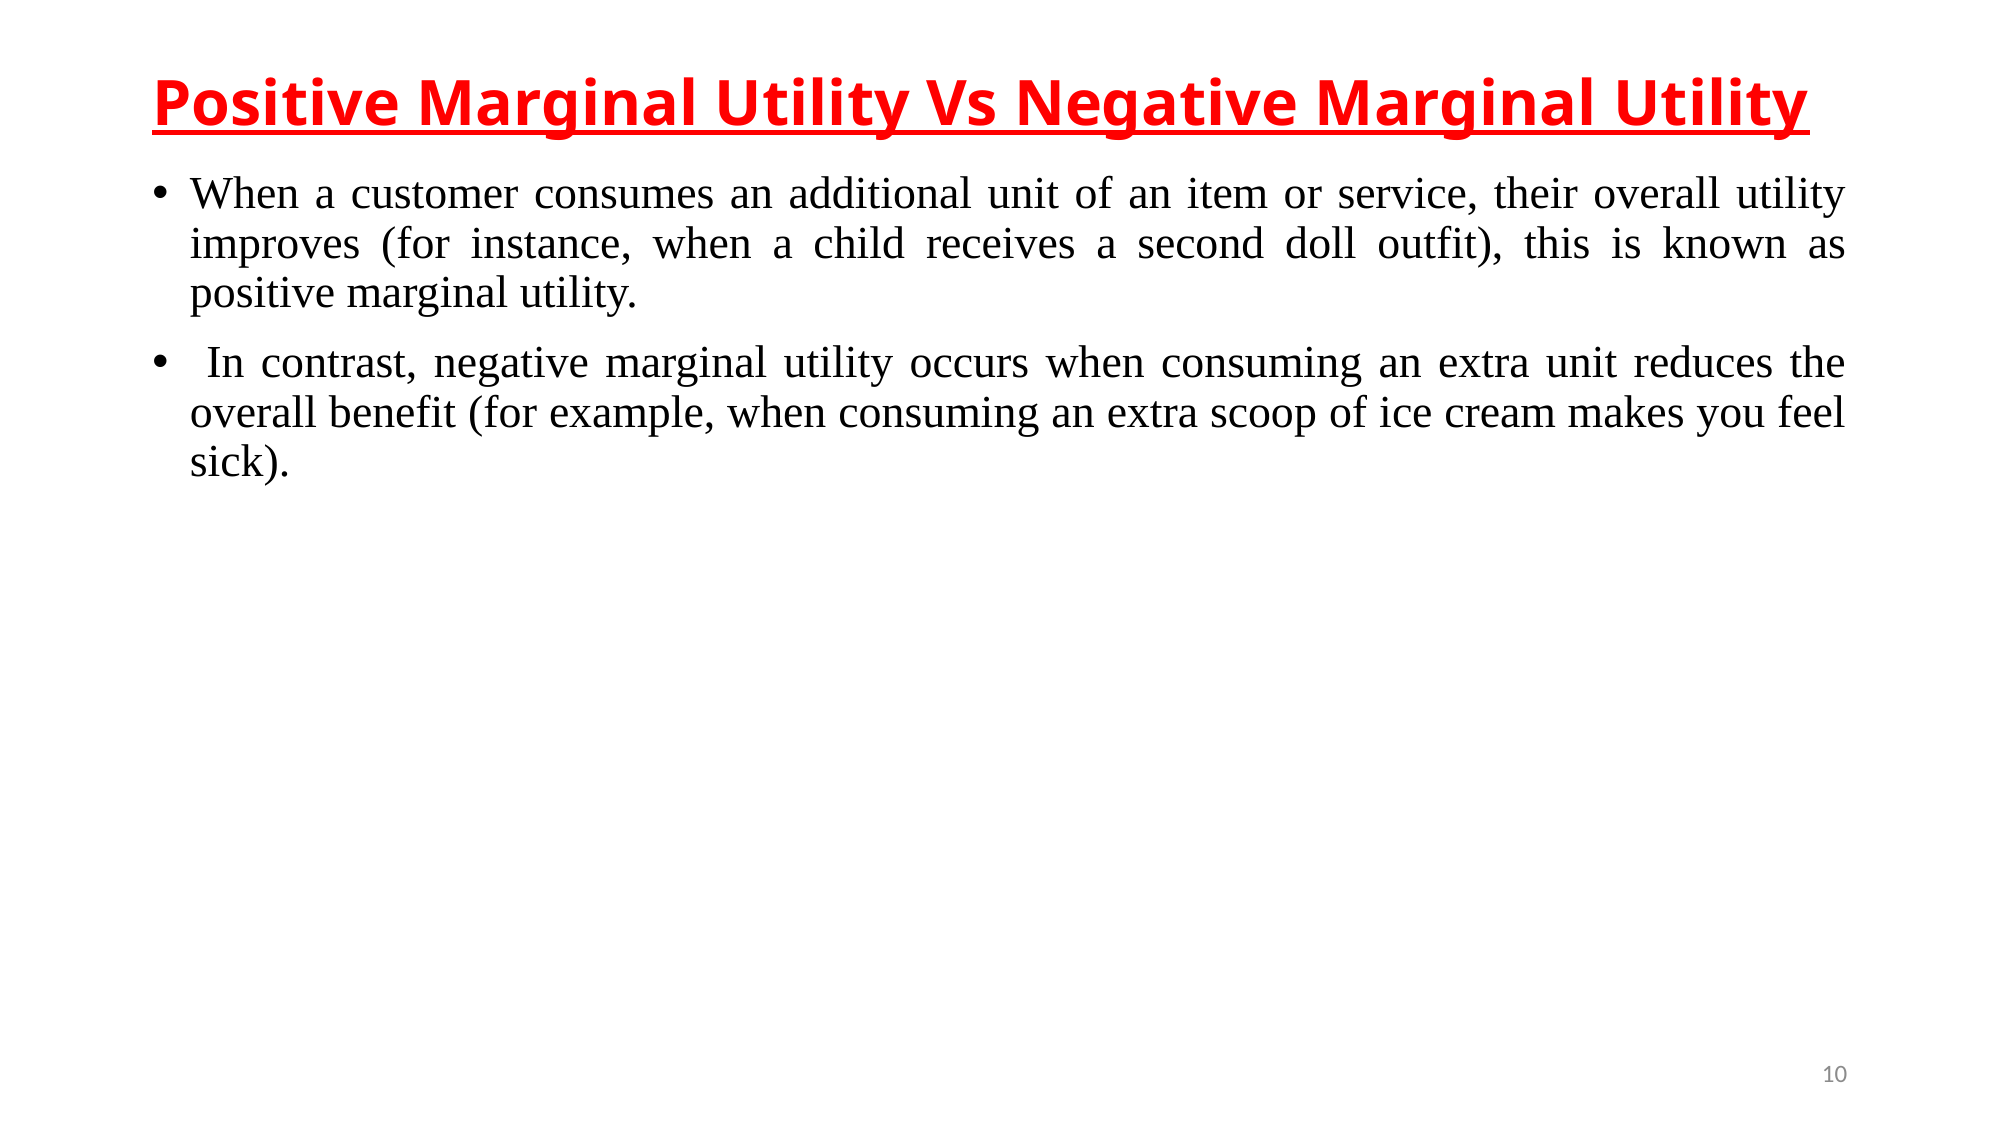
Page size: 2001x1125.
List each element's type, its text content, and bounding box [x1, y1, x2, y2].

title Positive Marginal Utility Vs Negative Marginal Utility [137, 59, 1863, 150]
list When a customer consumes an additional unit of an item or service, their overall utility improves (for instance, when a child receives a second doll outfit), this is known as positive marginal utility. In contrast, negative marginal utility occurs when consuming an extra unit reduces the overall benefit (for example, when consuming an extra scoop of ice cream makes you feel sick). [137, 161, 1863, 1014]
slide_number 10 [1412, 1042, 1863, 1103]
